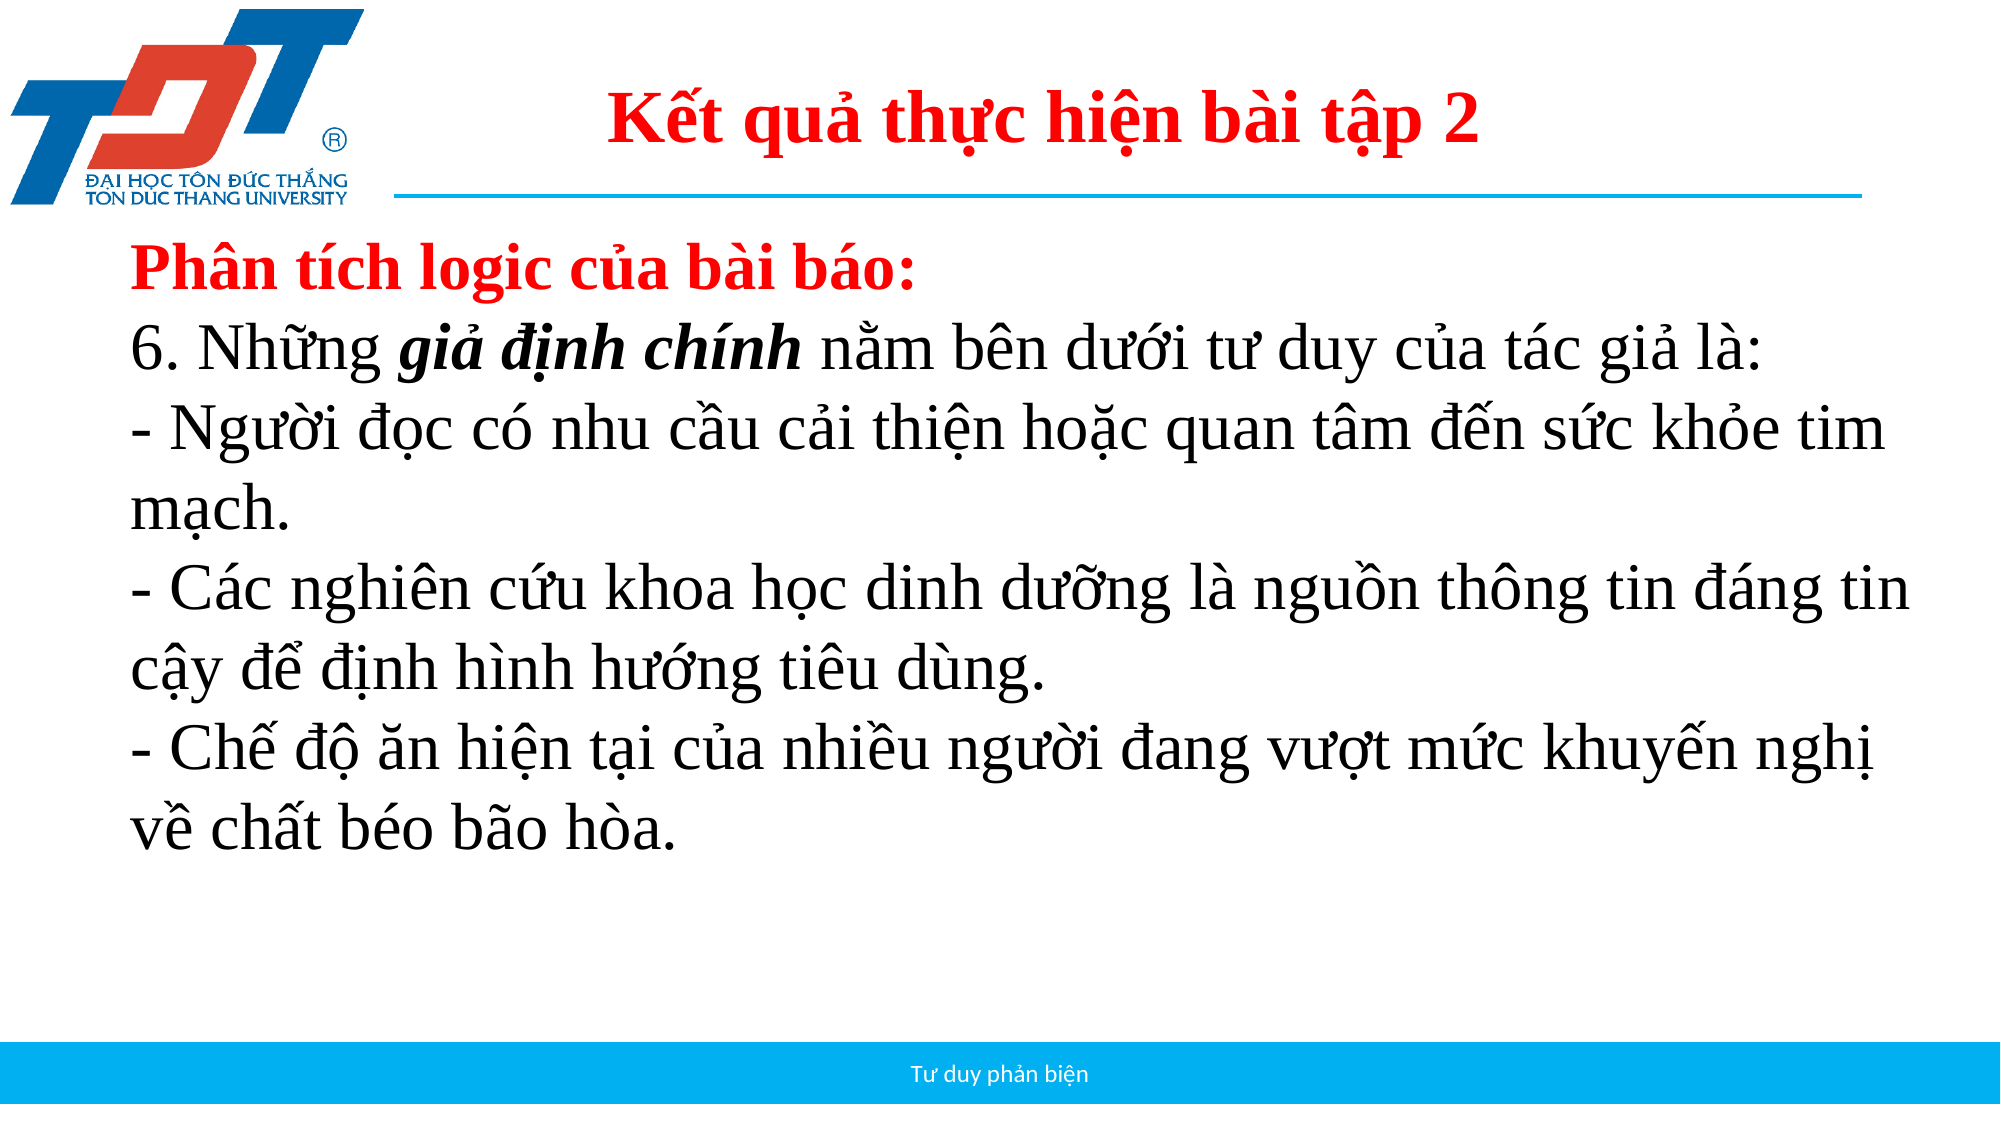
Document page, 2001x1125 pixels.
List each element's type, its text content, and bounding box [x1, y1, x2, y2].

footer Tư duy phản biện [662, 1042, 1338, 1103]
picture [10, 9, 364, 205]
text_box Phân tích logic của bài báo: 6. Những giả định chính nằm bên dưới tư duy của tác giả là: - Người đọc có nhu cầu cải thiện hoặc quan tâm đến sức khỏe tim mạch. - Các nghiên cứu khoa học dinh dưỡng là nguồn thông tin đáng tin cậy để định hình hướng tiêu dùng. - Chế độ ăn hiện tại của nhiều người đang vượt mức khuyến nghị về chất béo bão hòa. [116, 215, 1946, 950]
text_box Kết quả thực hiện bài tập 2 [369, 62, 1720, 175]
